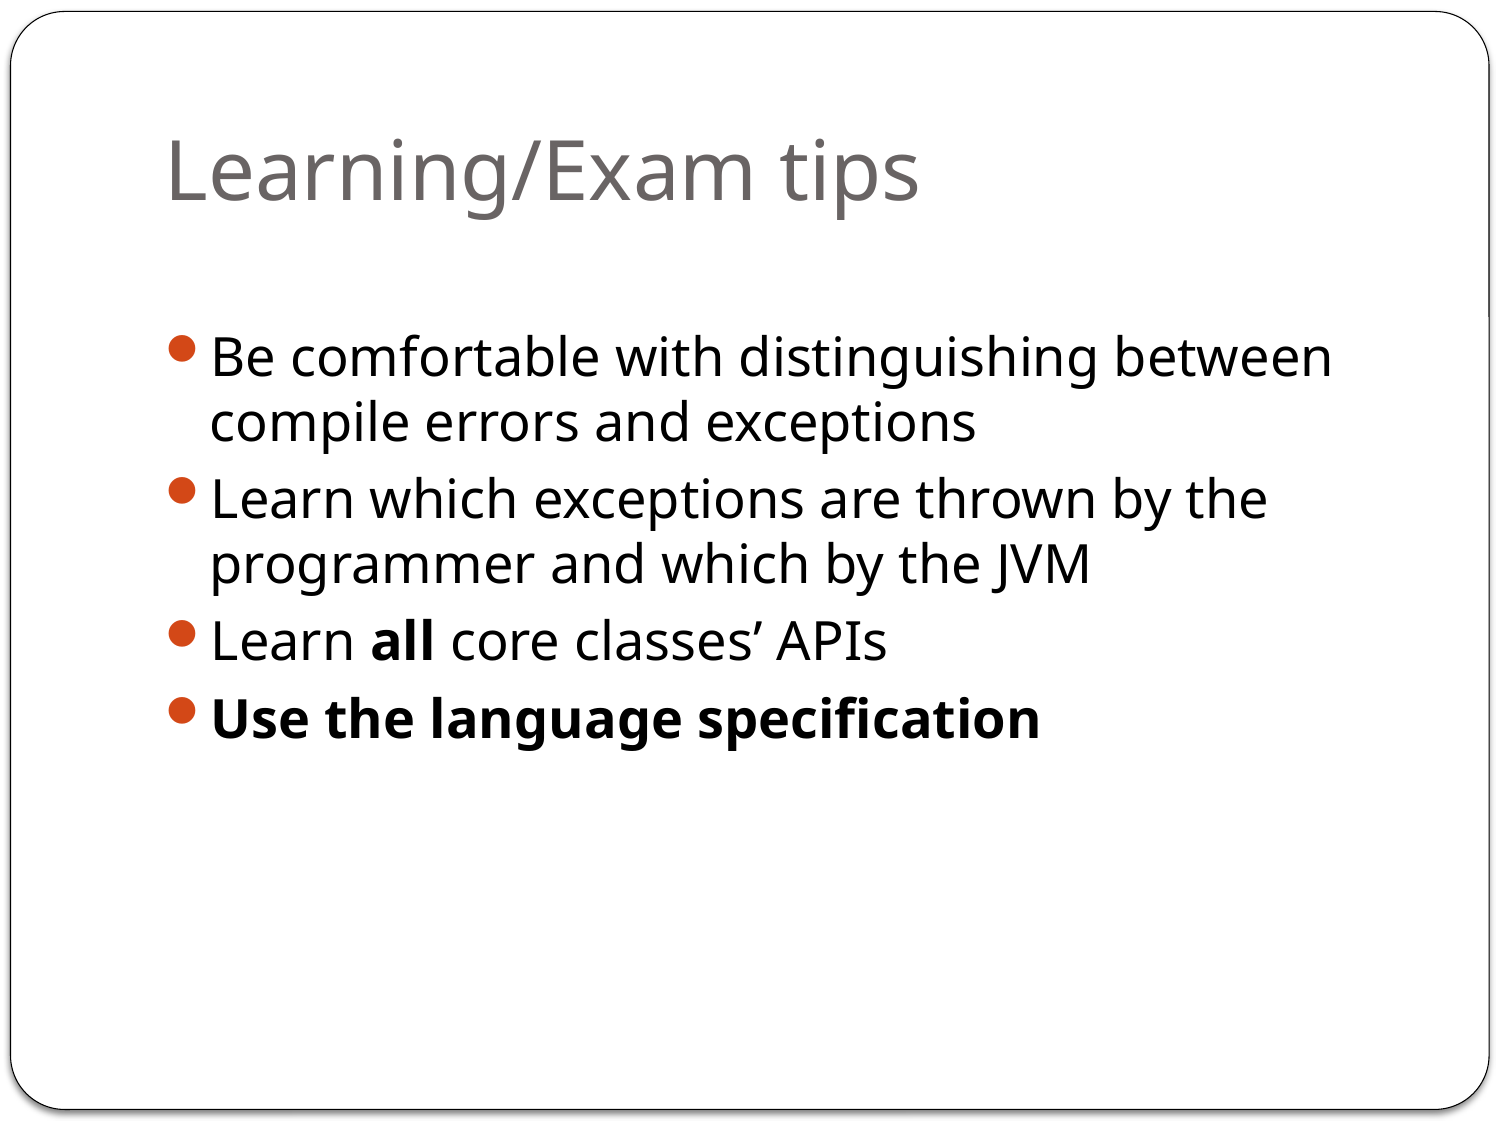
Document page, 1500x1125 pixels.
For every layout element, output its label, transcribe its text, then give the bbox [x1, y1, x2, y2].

title Learning/Exam tips [150, 45, 1425, 233]
list Be comfortable with distinguishing between compile errors and exceptions Learn which exceptions are thrown by the programmer and which by the JVM Learn all core classes’ APIs Use the language specification [150, 237, 1425, 988]
